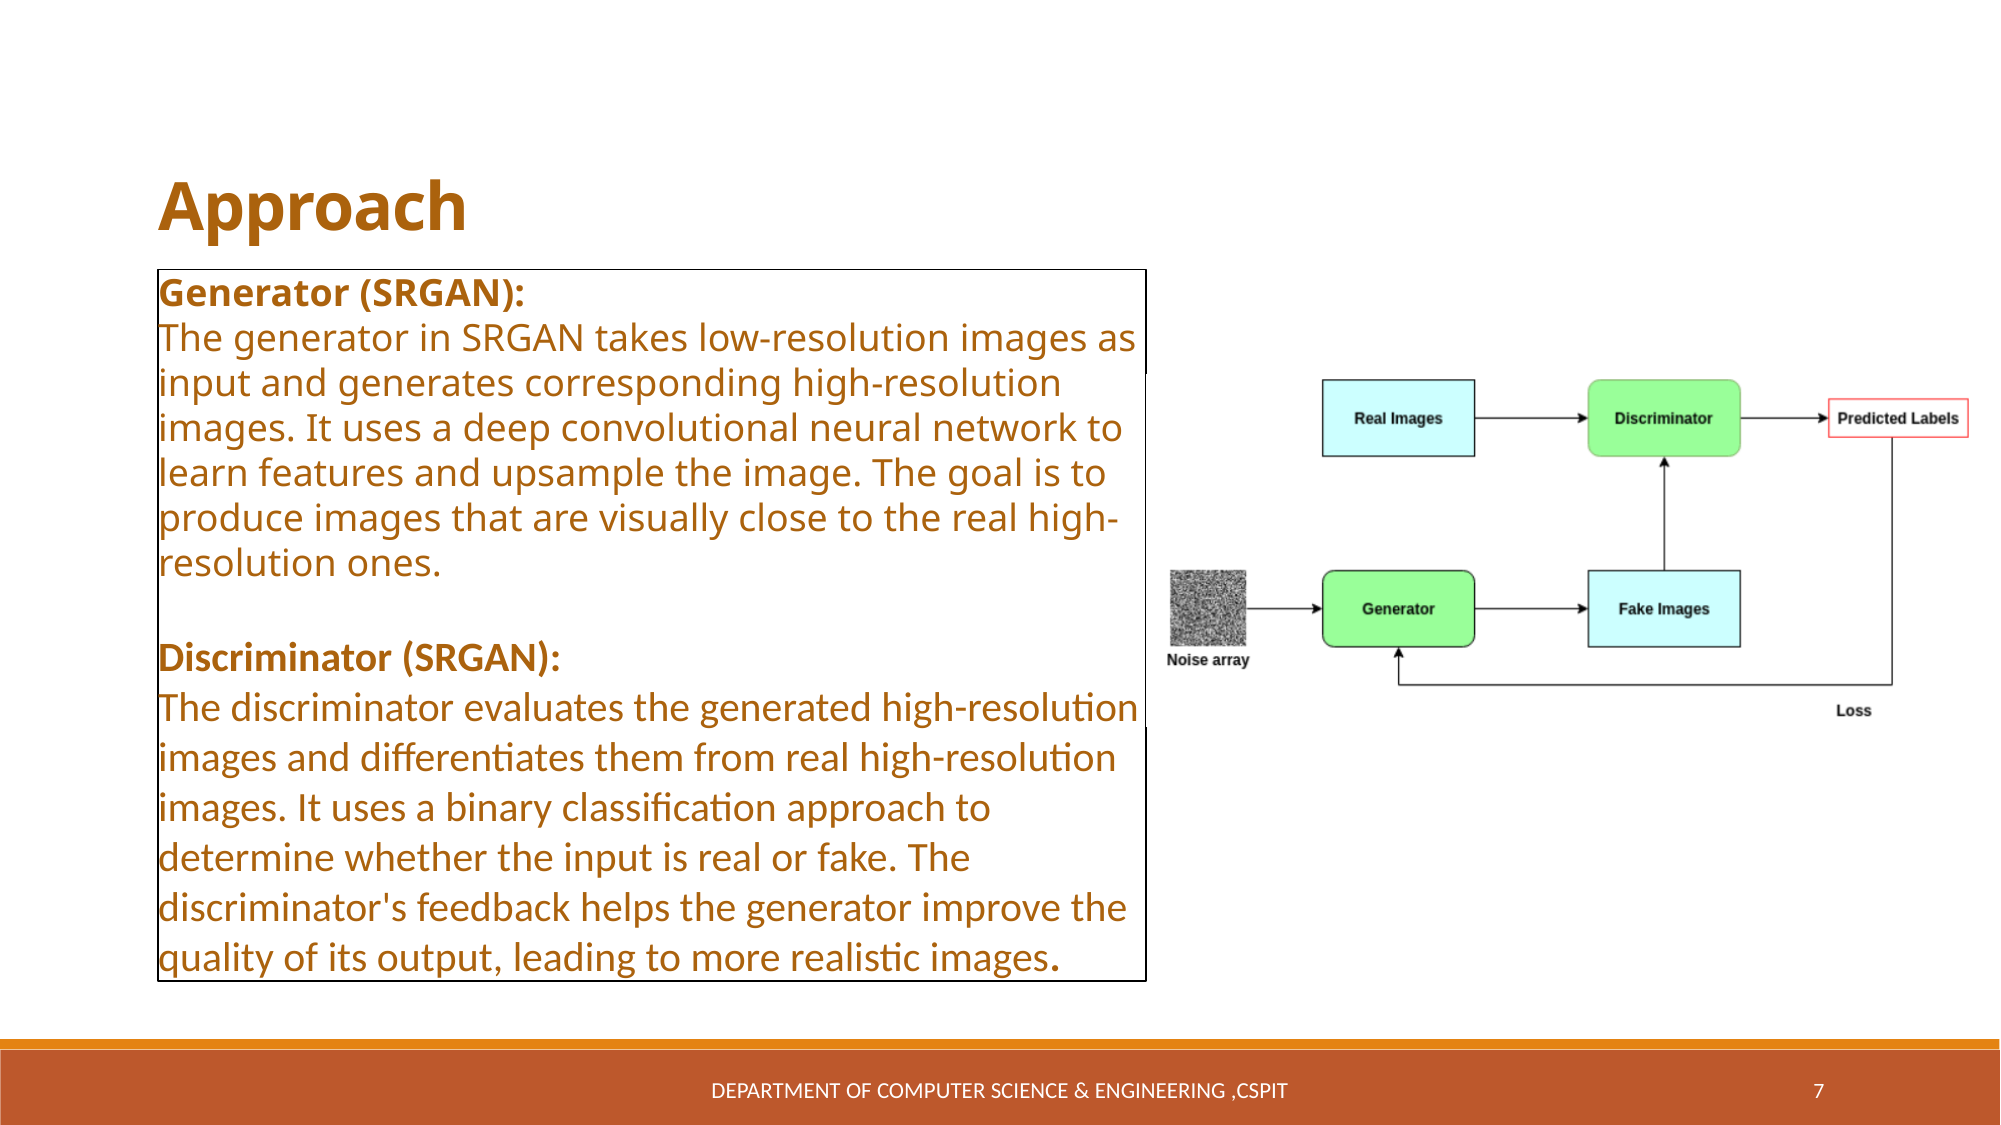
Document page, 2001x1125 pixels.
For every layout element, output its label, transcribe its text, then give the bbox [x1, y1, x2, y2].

slide_number 7 [1624, 1059, 1840, 1120]
picture [1145, 374, 1974, 728]
footer Department of Computer Science & Engineering ,CSPIT [604, 1059, 1396, 1120]
text_box Generator (SRGAN): The generator in SRGAN takes low-resolution images as input and generates corresponding high-resolution images. It uses a deep convolutional neural network to learn features and upsample the image. The goal is to produce images that are visually close to the real high-resolution ones. Discriminator (SRGAN): The discriminator evaluates the generated high-resolution images and differentiates them from real high-resolution images. It uses a binary classification approach to determine whether the input is real or fake. The discriminator's feedback helps the generator improve the quality of its output, leading to more realistic images. [158, 269, 1147, 981]
text_box Approach [158, 144, 1066, 245]
